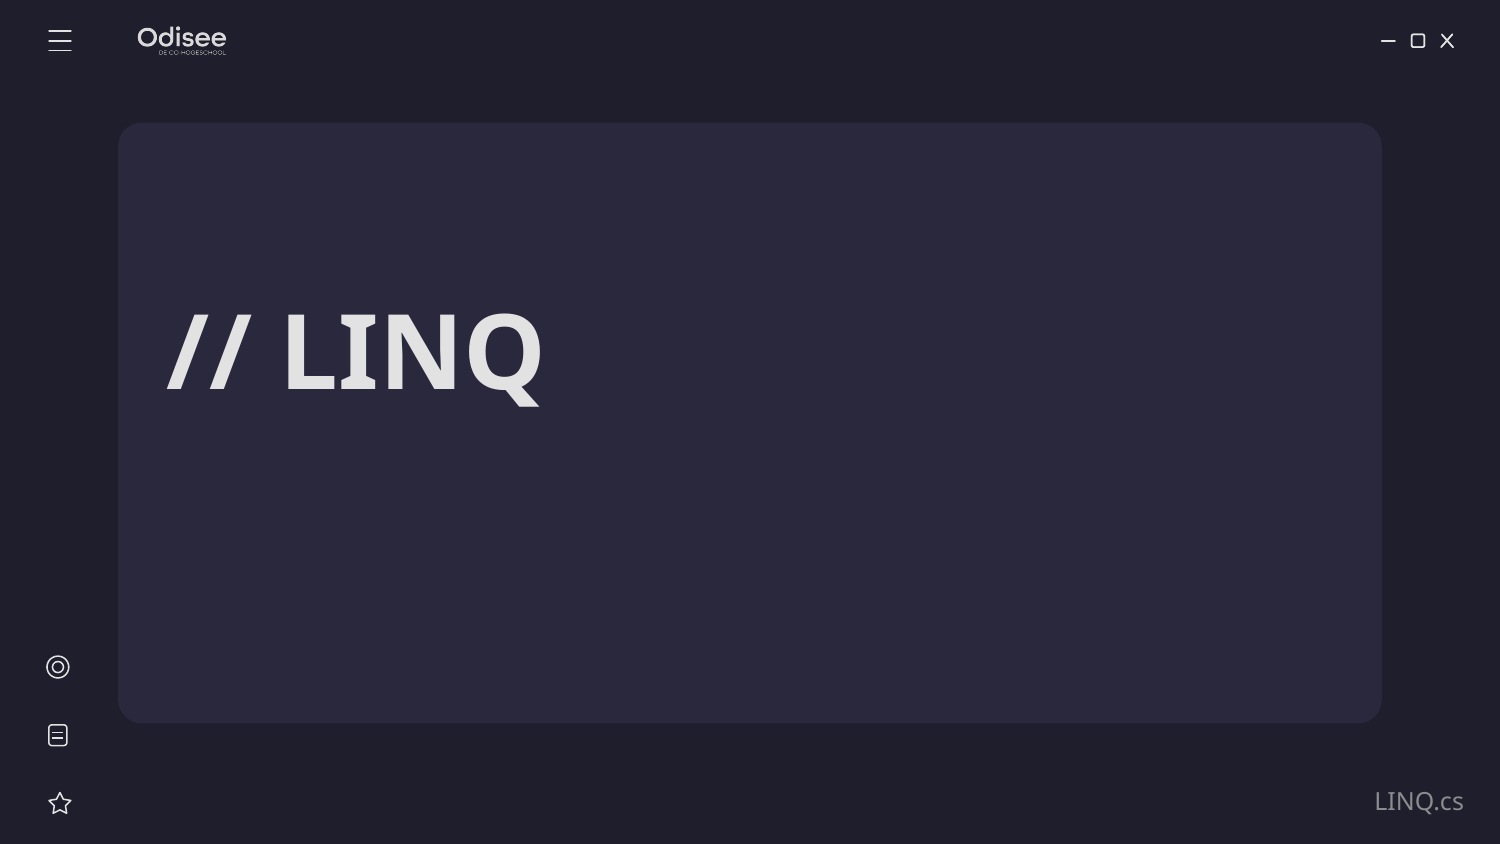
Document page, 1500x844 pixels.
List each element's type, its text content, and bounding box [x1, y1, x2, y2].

picture [118, 7, 246, 74]
title // LINQ [151, 216, 1328, 480]
footer LINQ.cs [1129, 780, 1480, 826]
